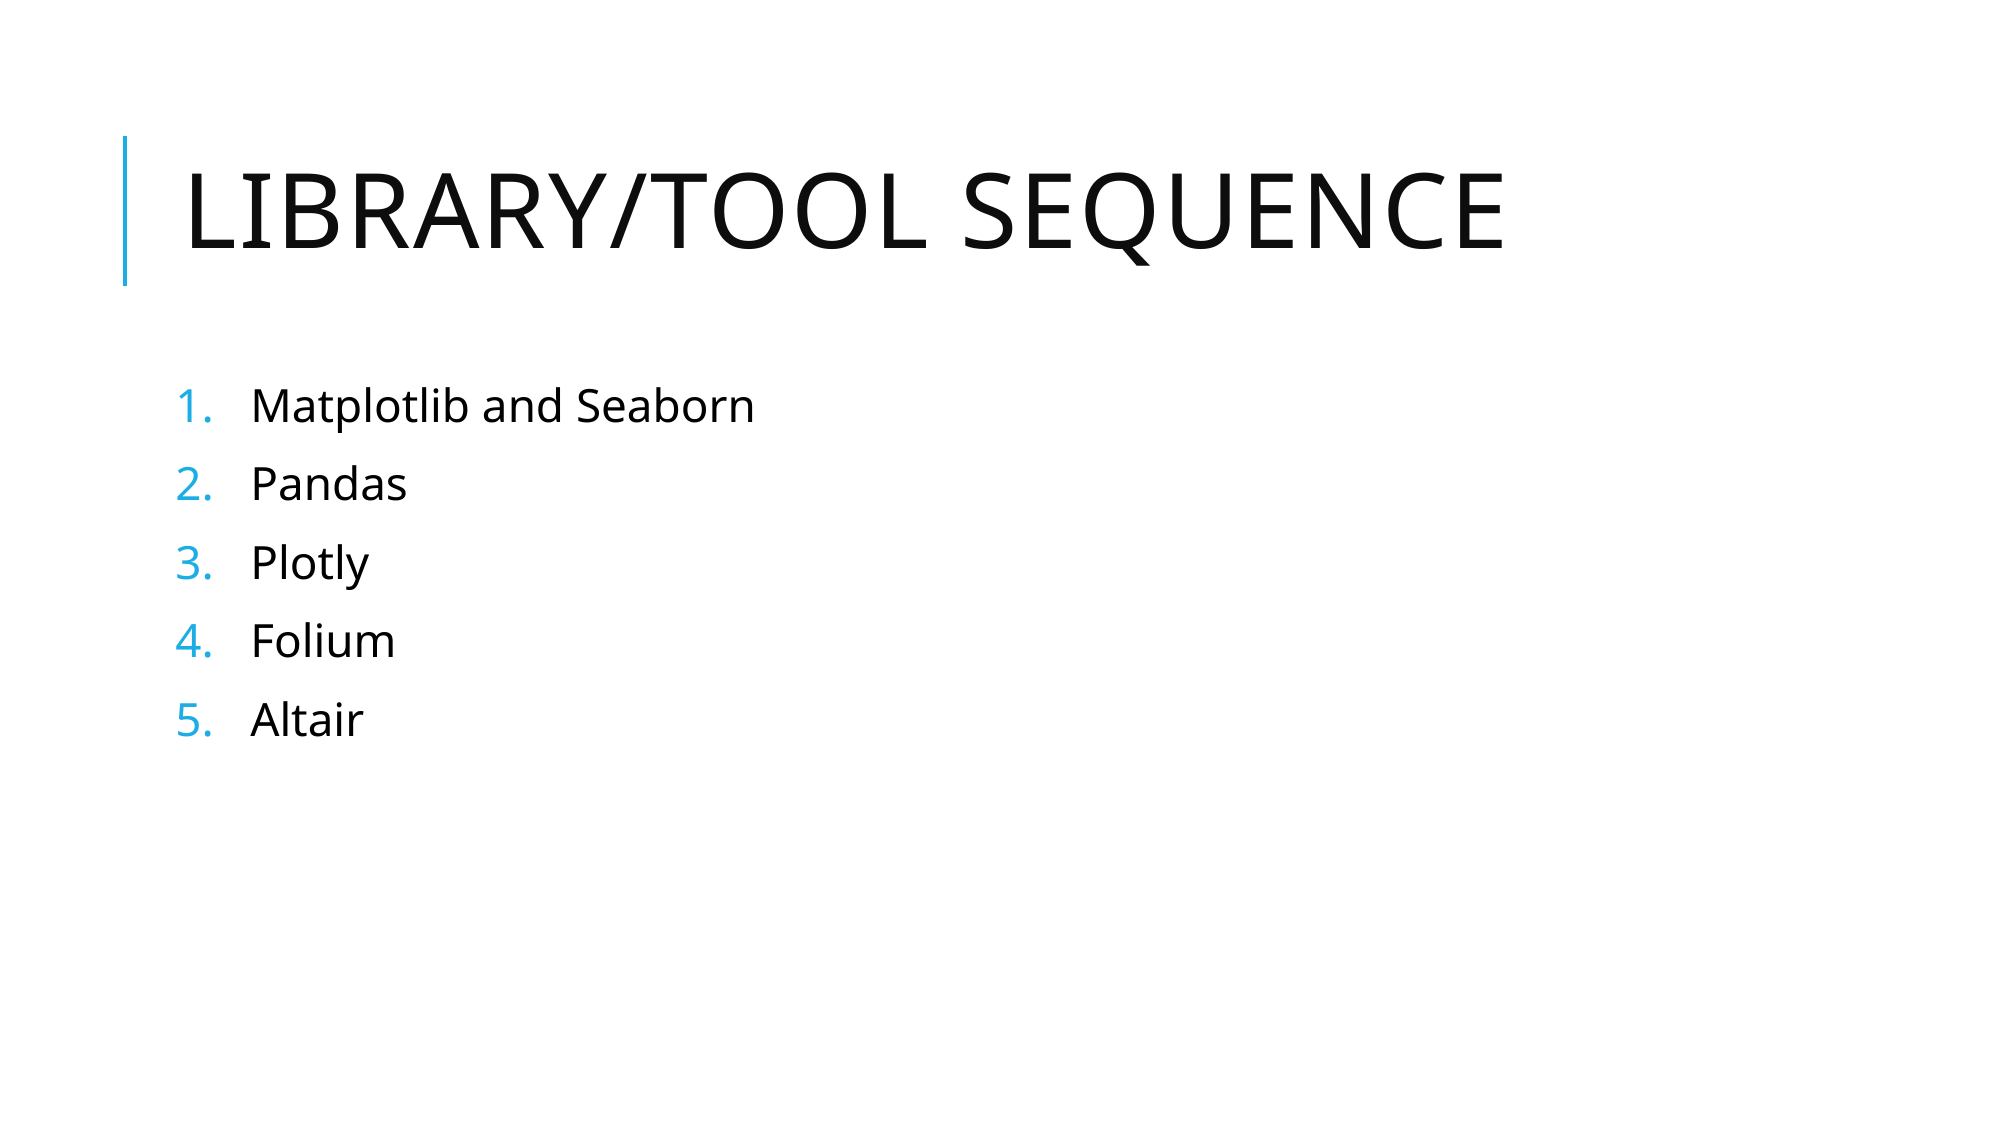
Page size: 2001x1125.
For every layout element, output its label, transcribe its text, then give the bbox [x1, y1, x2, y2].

title Library/Tool Sequence [168, 96, 1763, 342]
list Matplotlib and Seaborn Pandas Plotly Folium Altair [168, 375, 1763, 1035]
